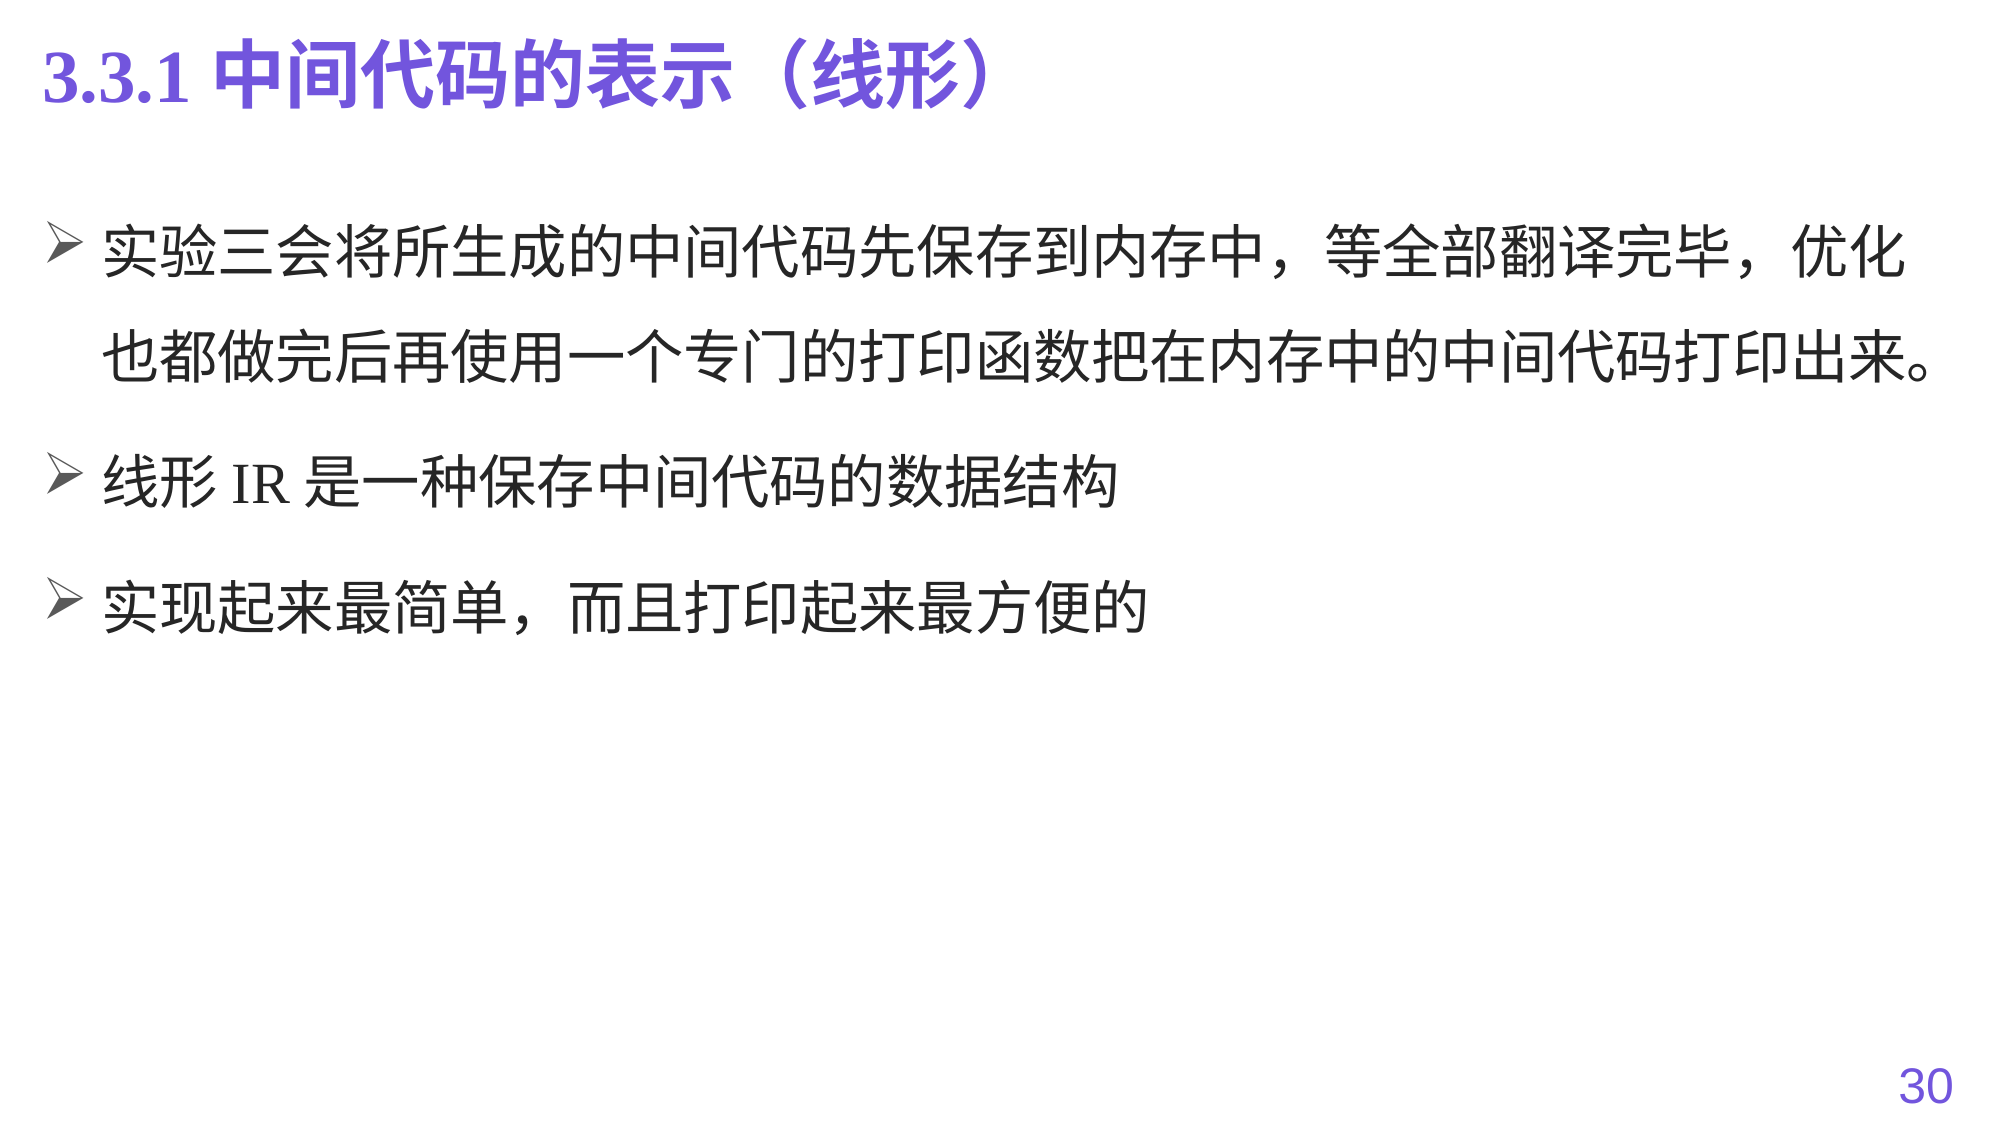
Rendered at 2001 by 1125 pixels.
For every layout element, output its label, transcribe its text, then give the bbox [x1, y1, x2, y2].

slide_number 30 [1839, 1053, 1969, 1113]
title 3.3.1中间代码的表示（线形） [27, 3, 1969, 154]
list 实验三会将所生成的中间代码先保存到内存中，等全部翻译完毕，优化也都做完后再使用一个专门的打印函数把在内存中的中间代码打印出来。 线形IR是一种保存中间代码的数据结构 实现起来最简单，而且打印起来最方便的 [27, 172, 1969, 1043]
